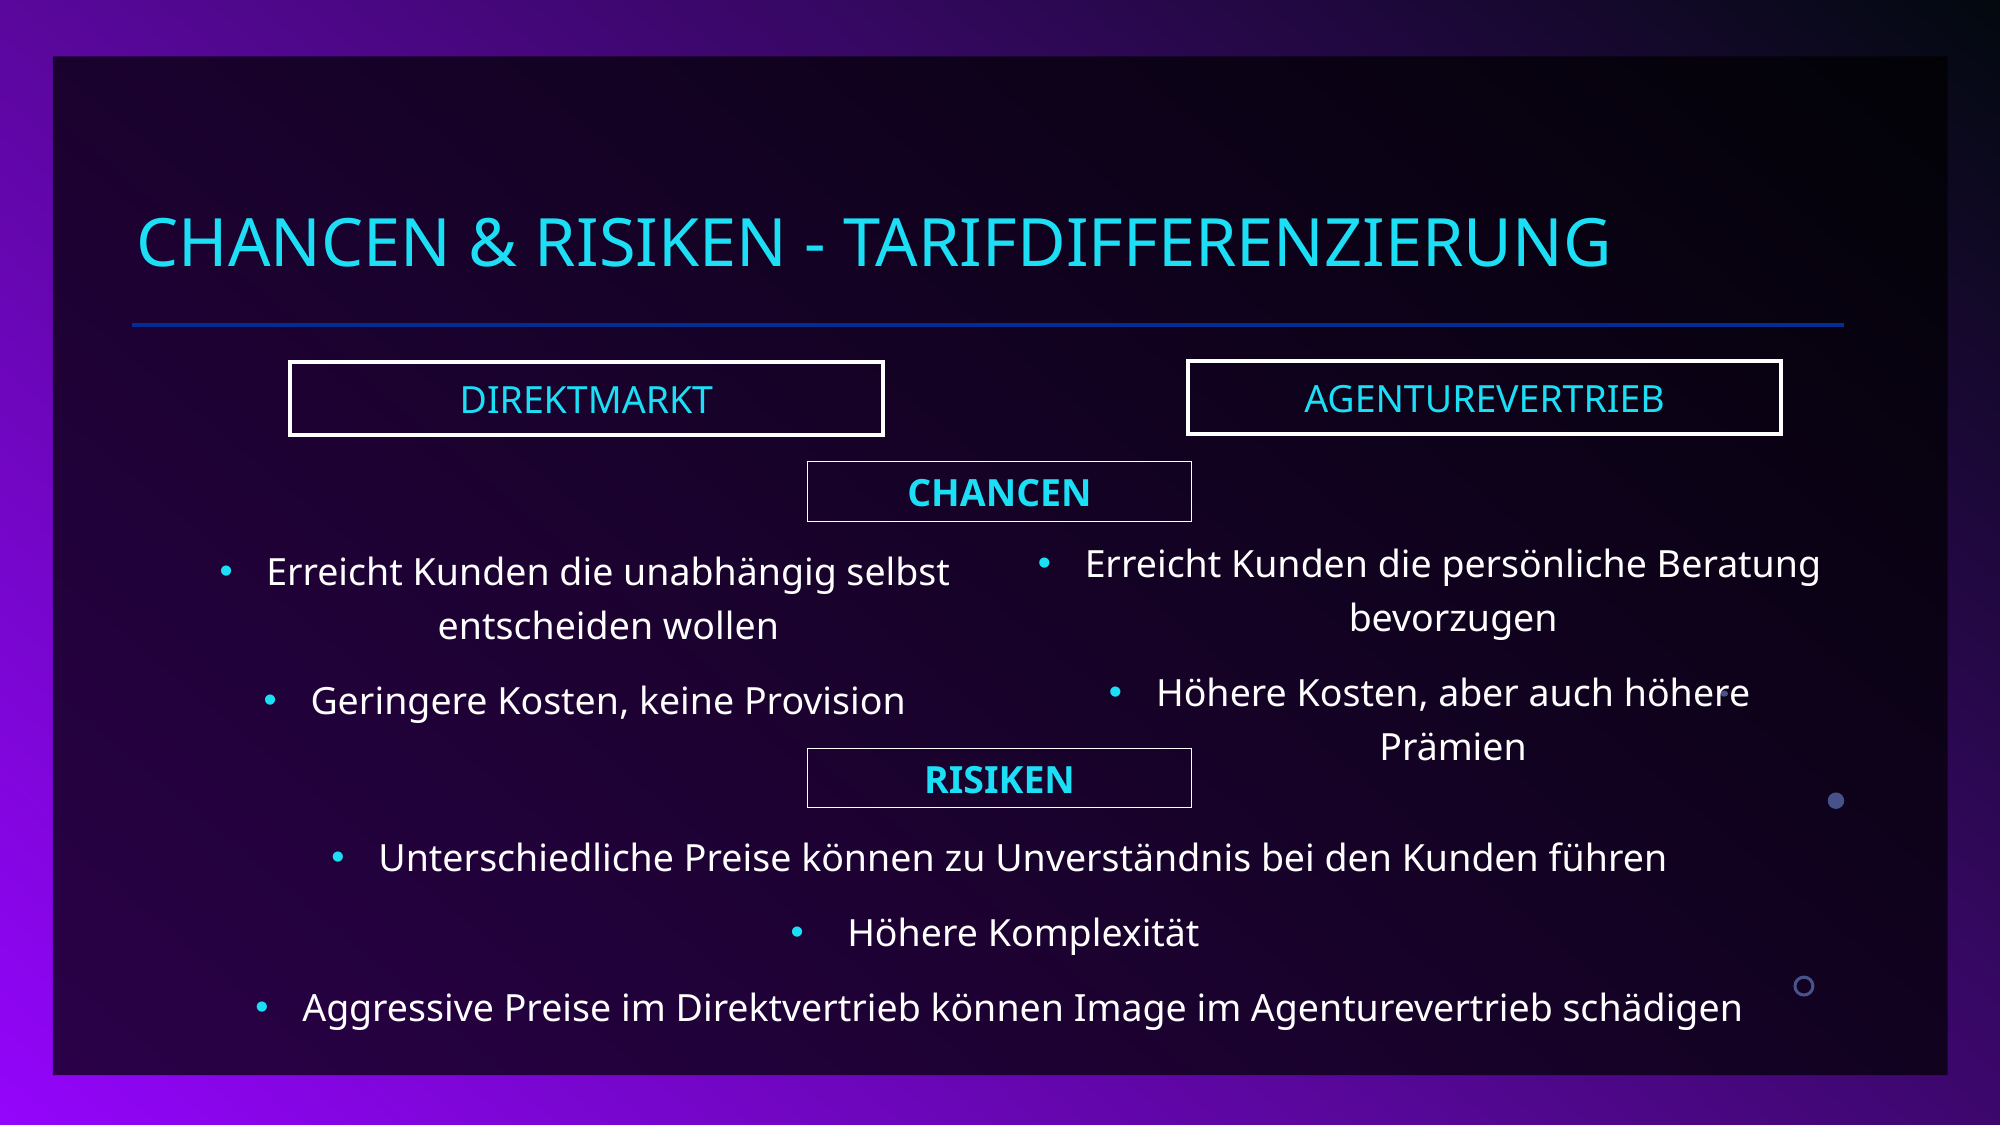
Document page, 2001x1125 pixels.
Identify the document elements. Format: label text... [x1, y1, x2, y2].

title Chancen & Risiken - Tarifdifferenzierung [121, 70, 1845, 289]
text_box AGENTUREVERTRIEB [1187, 360, 1782, 435]
text_box DIREKTMARKT [289, 361, 884, 436]
text_box CHANCEN [807, 461, 1192, 522]
text_box Unterschiedliche Preise können zu Unverständnis bei den Kunden führen Höhere Komplexität Aggressive Preise im Direktvertrieb können Image im Agenturevertrieb schädigen [155, 817, 1845, 1028]
text_box Erreicht Kunden die persönliche Beratung bevorzugen Höhere Kosten, aber auch höhere Prämien [1015, 523, 1845, 733]
text_box RISIKEN [807, 748, 1192, 808]
text_box Erreicht Kunden die unabhängig selbst entscheiden wollen Geringere Kosten, keine Provision [170, 531, 1000, 742]
